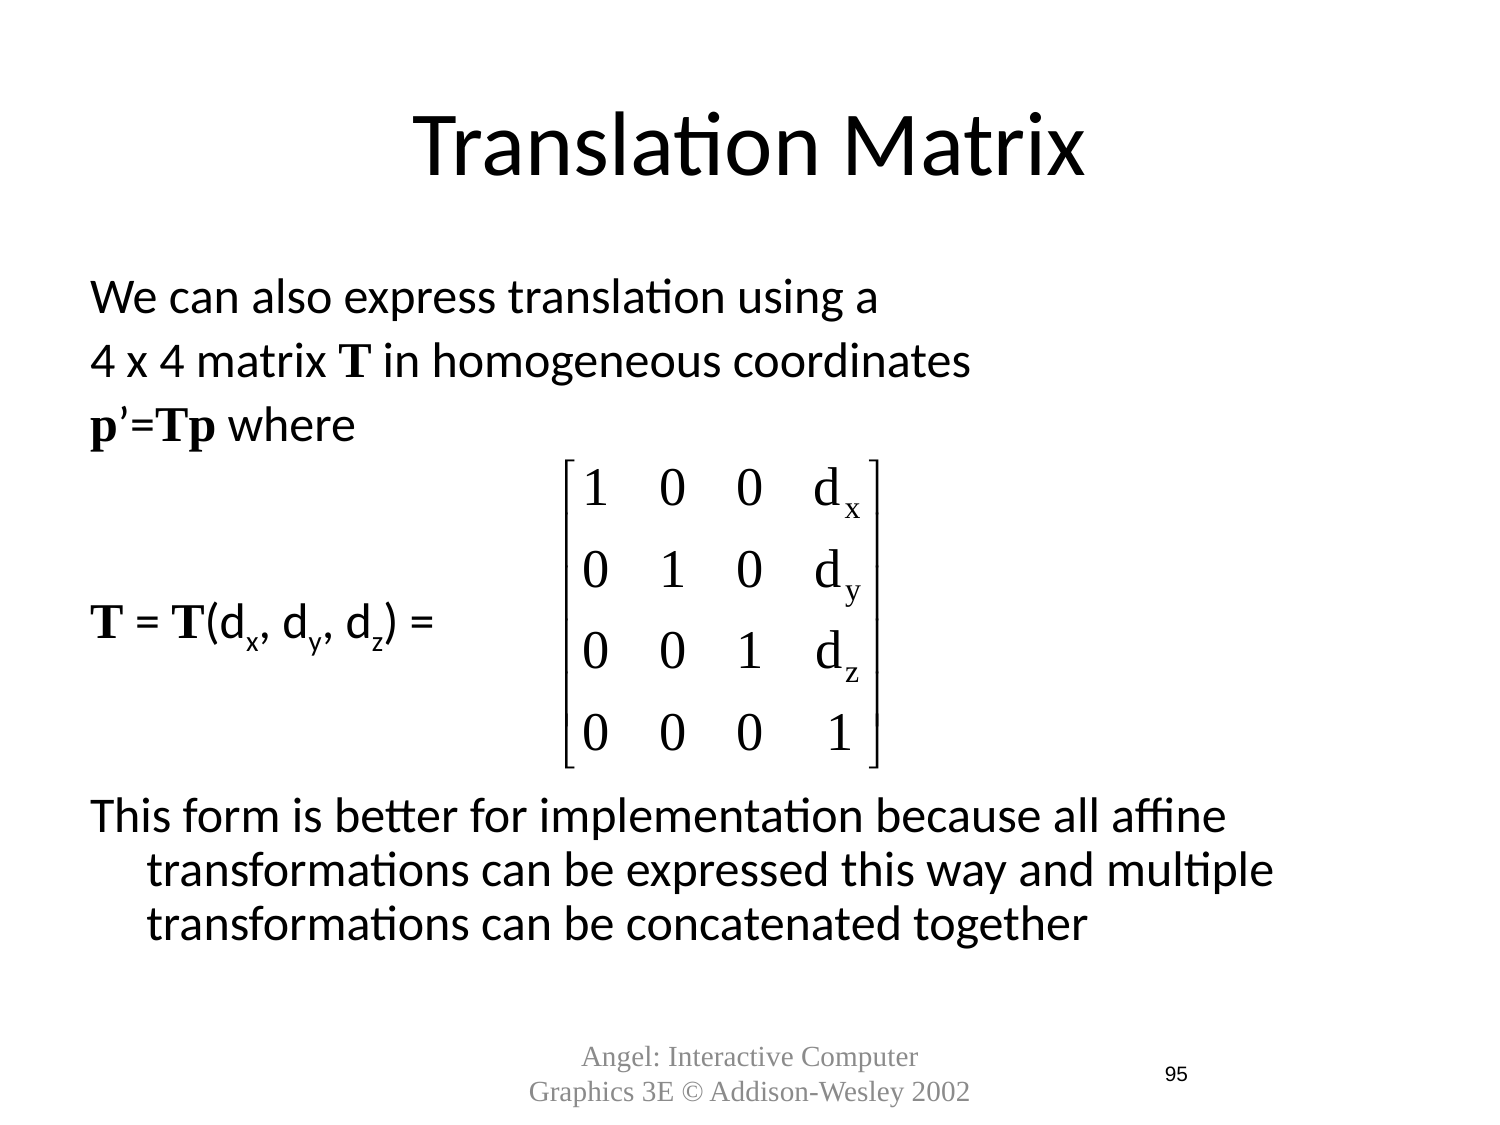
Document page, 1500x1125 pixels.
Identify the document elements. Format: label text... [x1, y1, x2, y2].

slide_number 95 [1074, 1042, 1425, 1103]
footer Angel: Interactive Computer Graphics 3E © Addison-Wesley 2002 [512, 1042, 988, 1103]
list We can also express translation using a 4 x 4 matrix T in homogeneous coordinates p’=Tp where T = T(dx, dy, dz) = This form is better for implementation because all affine transformations can be expressed this way and multiple transformations can be concatenated together [75, 262, 1425, 1005]
title Translation Matrix [75, 45, 1425, 233]
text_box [552, 449, 898, 778]
